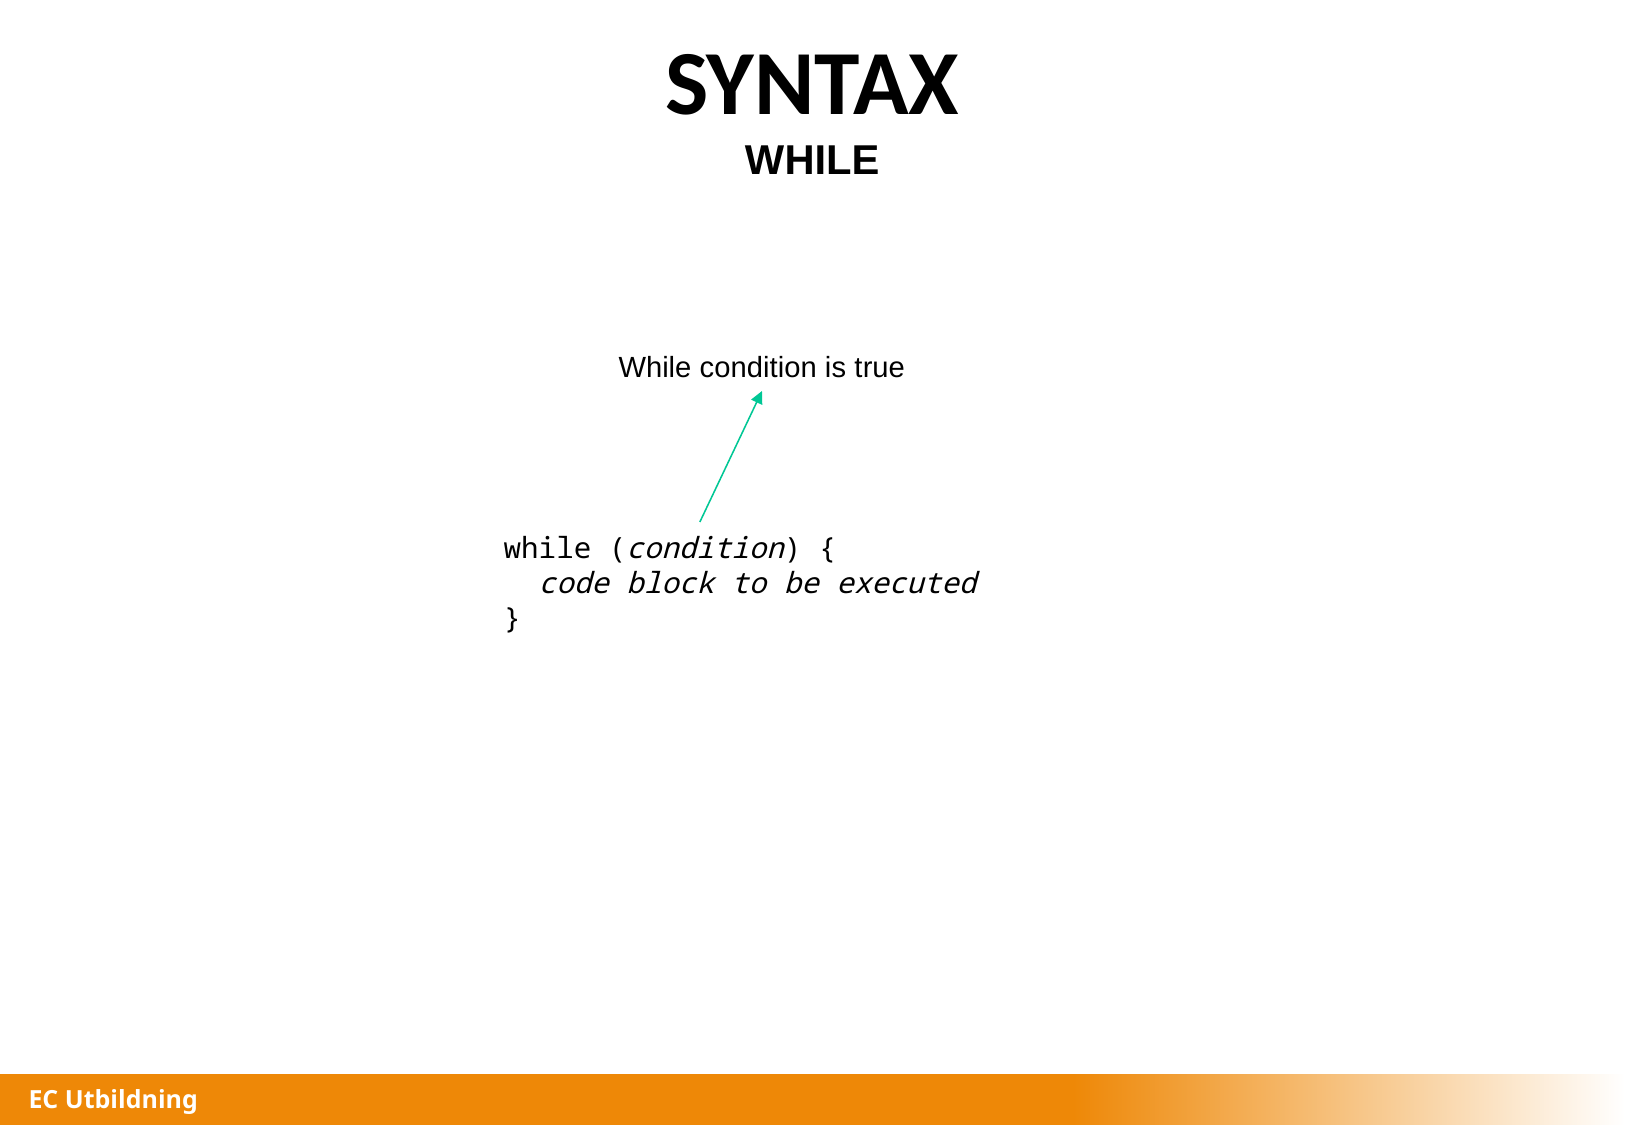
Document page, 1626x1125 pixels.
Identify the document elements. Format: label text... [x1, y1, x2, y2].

text_box SYNTAX [73, 13, 1552, 144]
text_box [699, 391, 763, 523]
text_box EC Utbildning [28, 1083, 551, 1114]
text_box while (condition) { code block to be executed } [489, 521, 1302, 642]
text_box While condition is true [603, 341, 921, 392]
text_box WHILE [730, 125, 895, 191]
